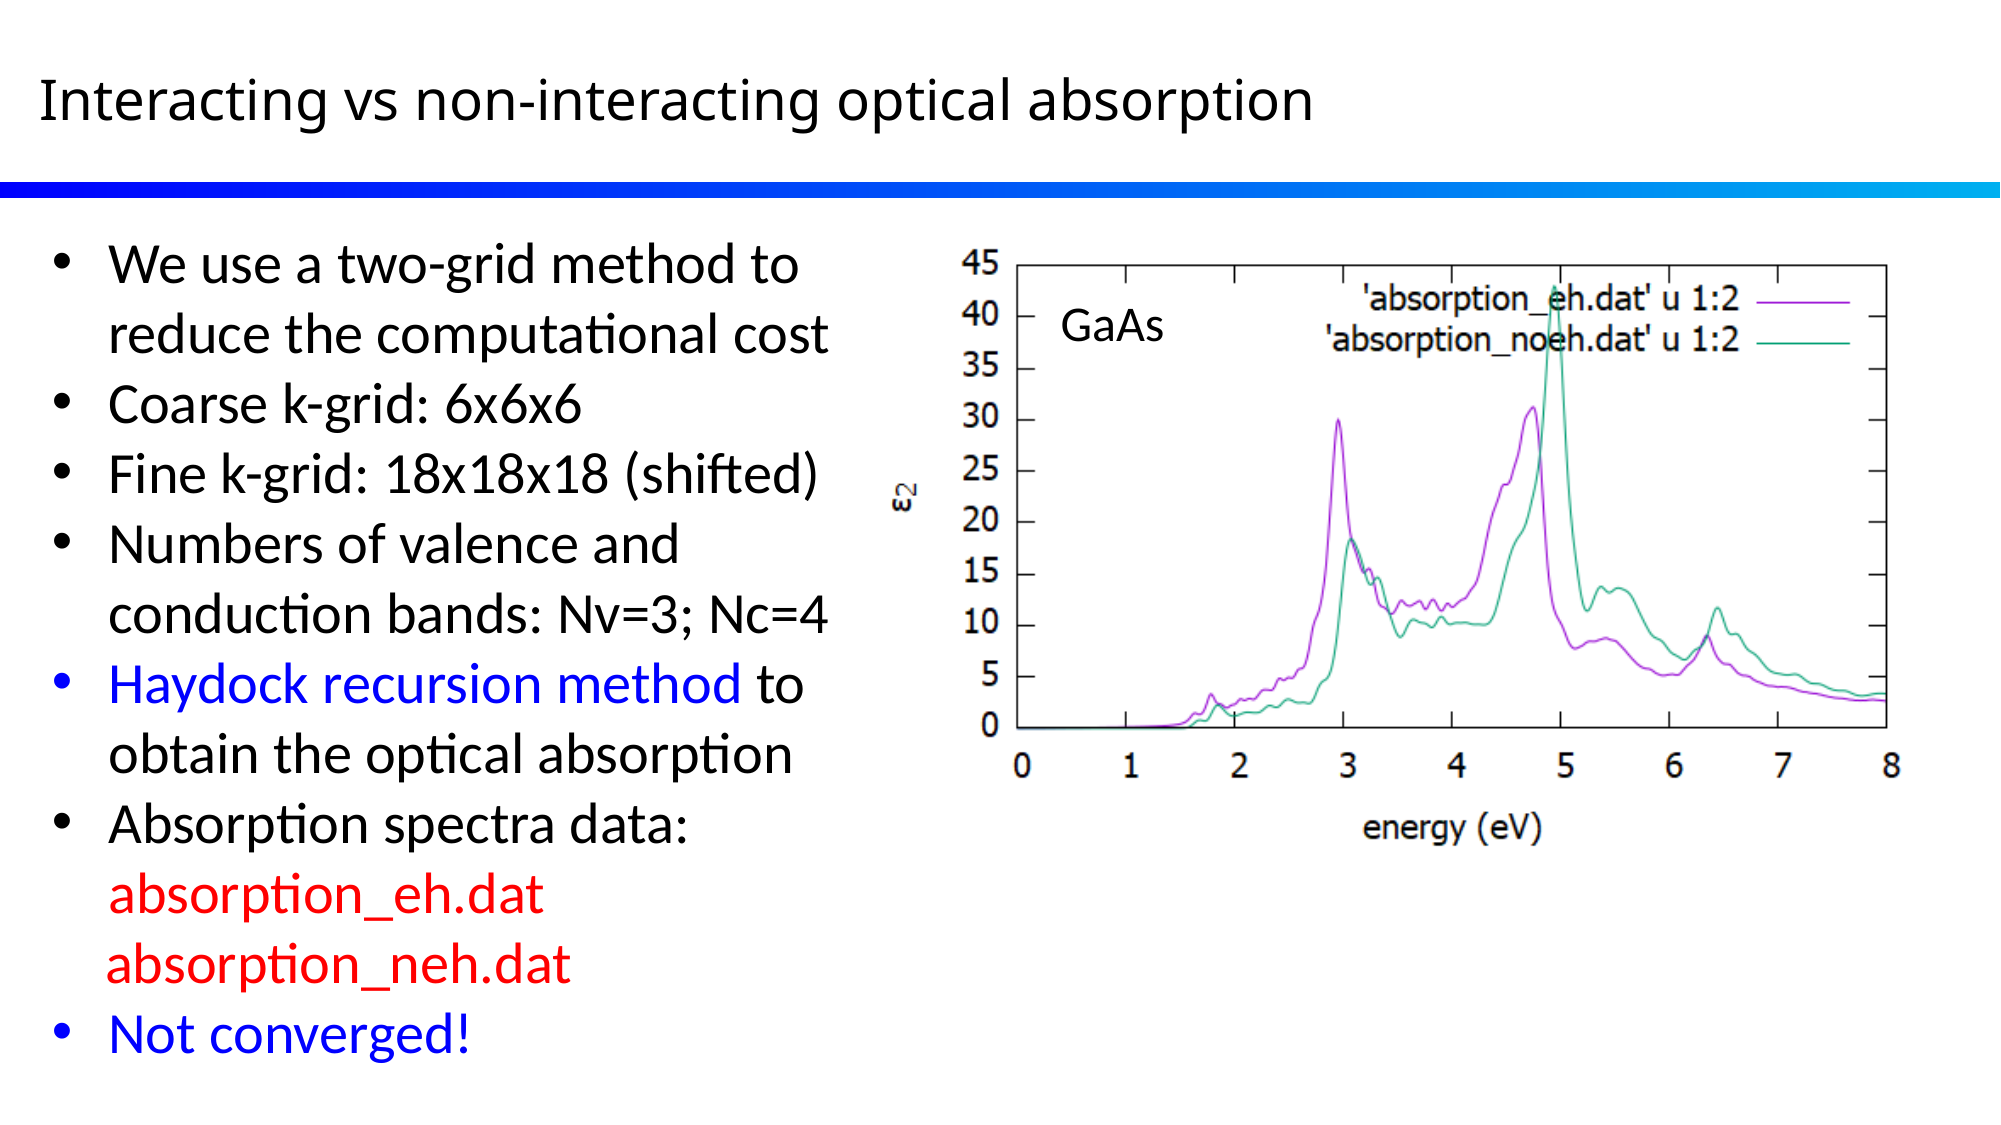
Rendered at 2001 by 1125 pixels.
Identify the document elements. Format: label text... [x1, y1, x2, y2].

picture [874, 224, 1943, 858]
text_box We use a two-grid method to reduce the computational cost Coarse k-grid: 6x6x6 Fine k-grid: 18x18x18 (shifted) Numbers of valence and conduction bands: Nv=3; Nc=4 Haydock recursion method to obtain the optical absorption Absorption spectra data: absorption_eh.dat absorption_neh.dat Not converged! [37, 218, 971, 1073]
title Interacting vs non-interacting optical absorption [24, 48, 1548, 156]
text_box [0, 181, 2000, 199]
